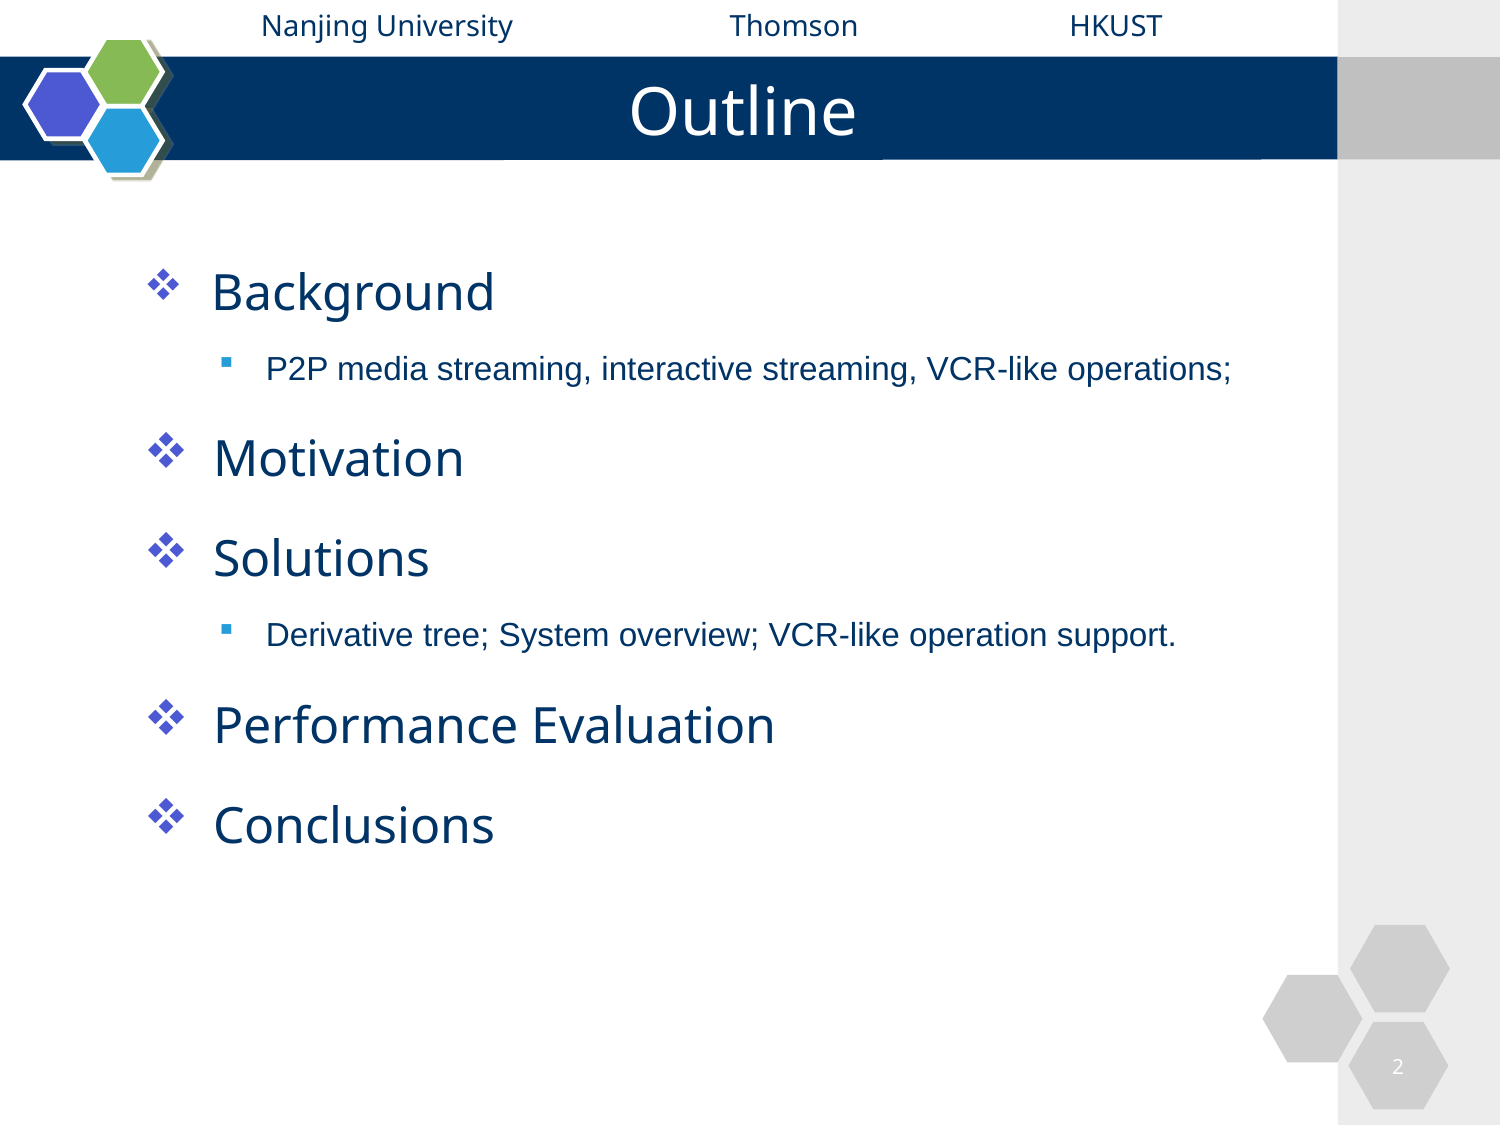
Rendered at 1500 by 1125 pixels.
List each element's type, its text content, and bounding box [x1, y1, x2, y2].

list Background P2P media streaming, interactive streaming, VCR-like operations; Motivation Solutions Derivative tree; System overview; VCR-like operation support. Performance Evaluation Conclusions [128, 222, 1434, 1051]
title Outline [187, 62, 1301, 156]
slide_number 2 [1360, 1045, 1436, 1084]
